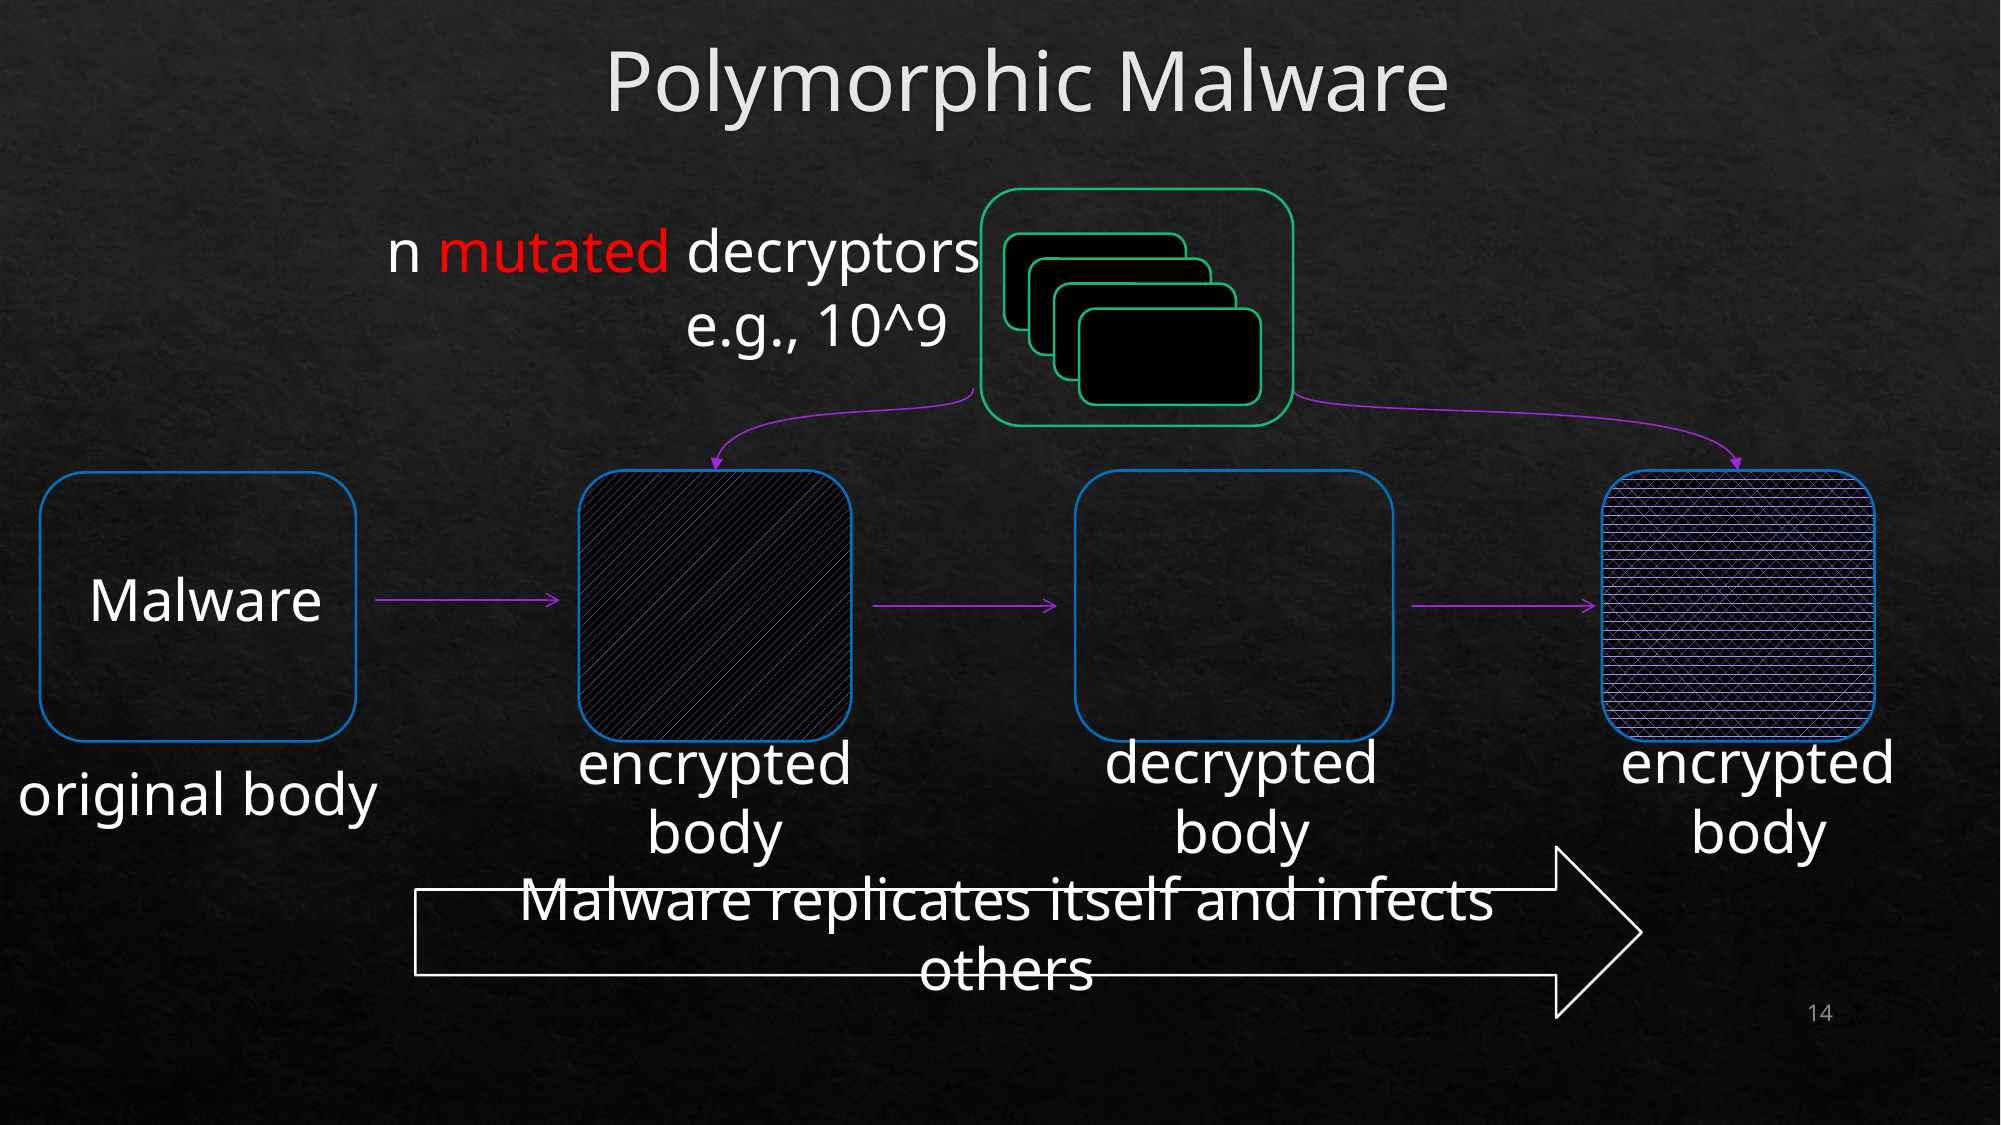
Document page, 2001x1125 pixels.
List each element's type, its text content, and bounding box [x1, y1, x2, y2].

slide_number 14 [1724, 984, 1849, 1045]
text_box e.g., 10^9 [556, 244, 1079, 402]
text_box Malware [0, 545, 418, 650]
text_box [38, 471, 358, 545]
text_box Malware replicates itself and infects others [414, 845, 1643, 1020]
text_box [1073, 469, 1395, 717]
text_box original body [0, 714, 401, 871]
text_box encrypted body [1556, 717, 1961, 874]
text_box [714, 388, 974, 471]
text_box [1292, 388, 1739, 471]
text_box [38, 650, 358, 714]
text_box encrypted body [512, 717, 918, 874]
text_box [1600, 469, 1876, 717]
text_box [577, 469, 853, 717]
text_box decrypted body [1039, 717, 1445, 874]
text_box n mutated decryptors [326, 170, 1042, 328]
text_box [979, 187, 1295, 428]
text_box Polymorphic Malware [436, 0, 1619, 172]
